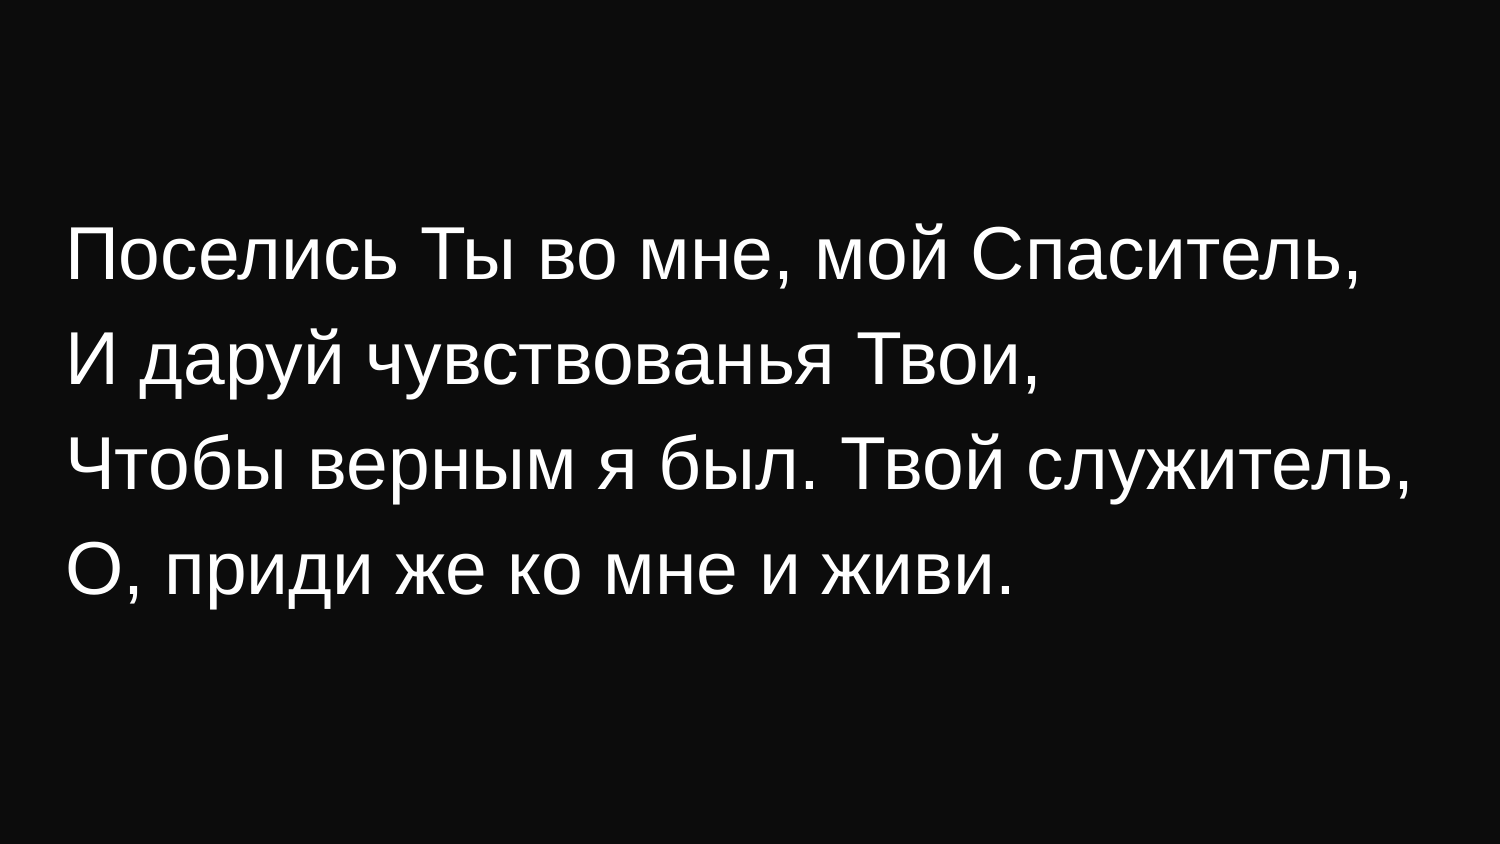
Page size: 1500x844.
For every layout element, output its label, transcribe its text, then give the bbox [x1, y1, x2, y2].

text_box Поселись Ты во мне, мой Спаситель, И даруй чувствованья Твои, Чтобы верным я был. Твой служитель, О, приди же ко мне и живи. [50, 196, 1461, 519]
